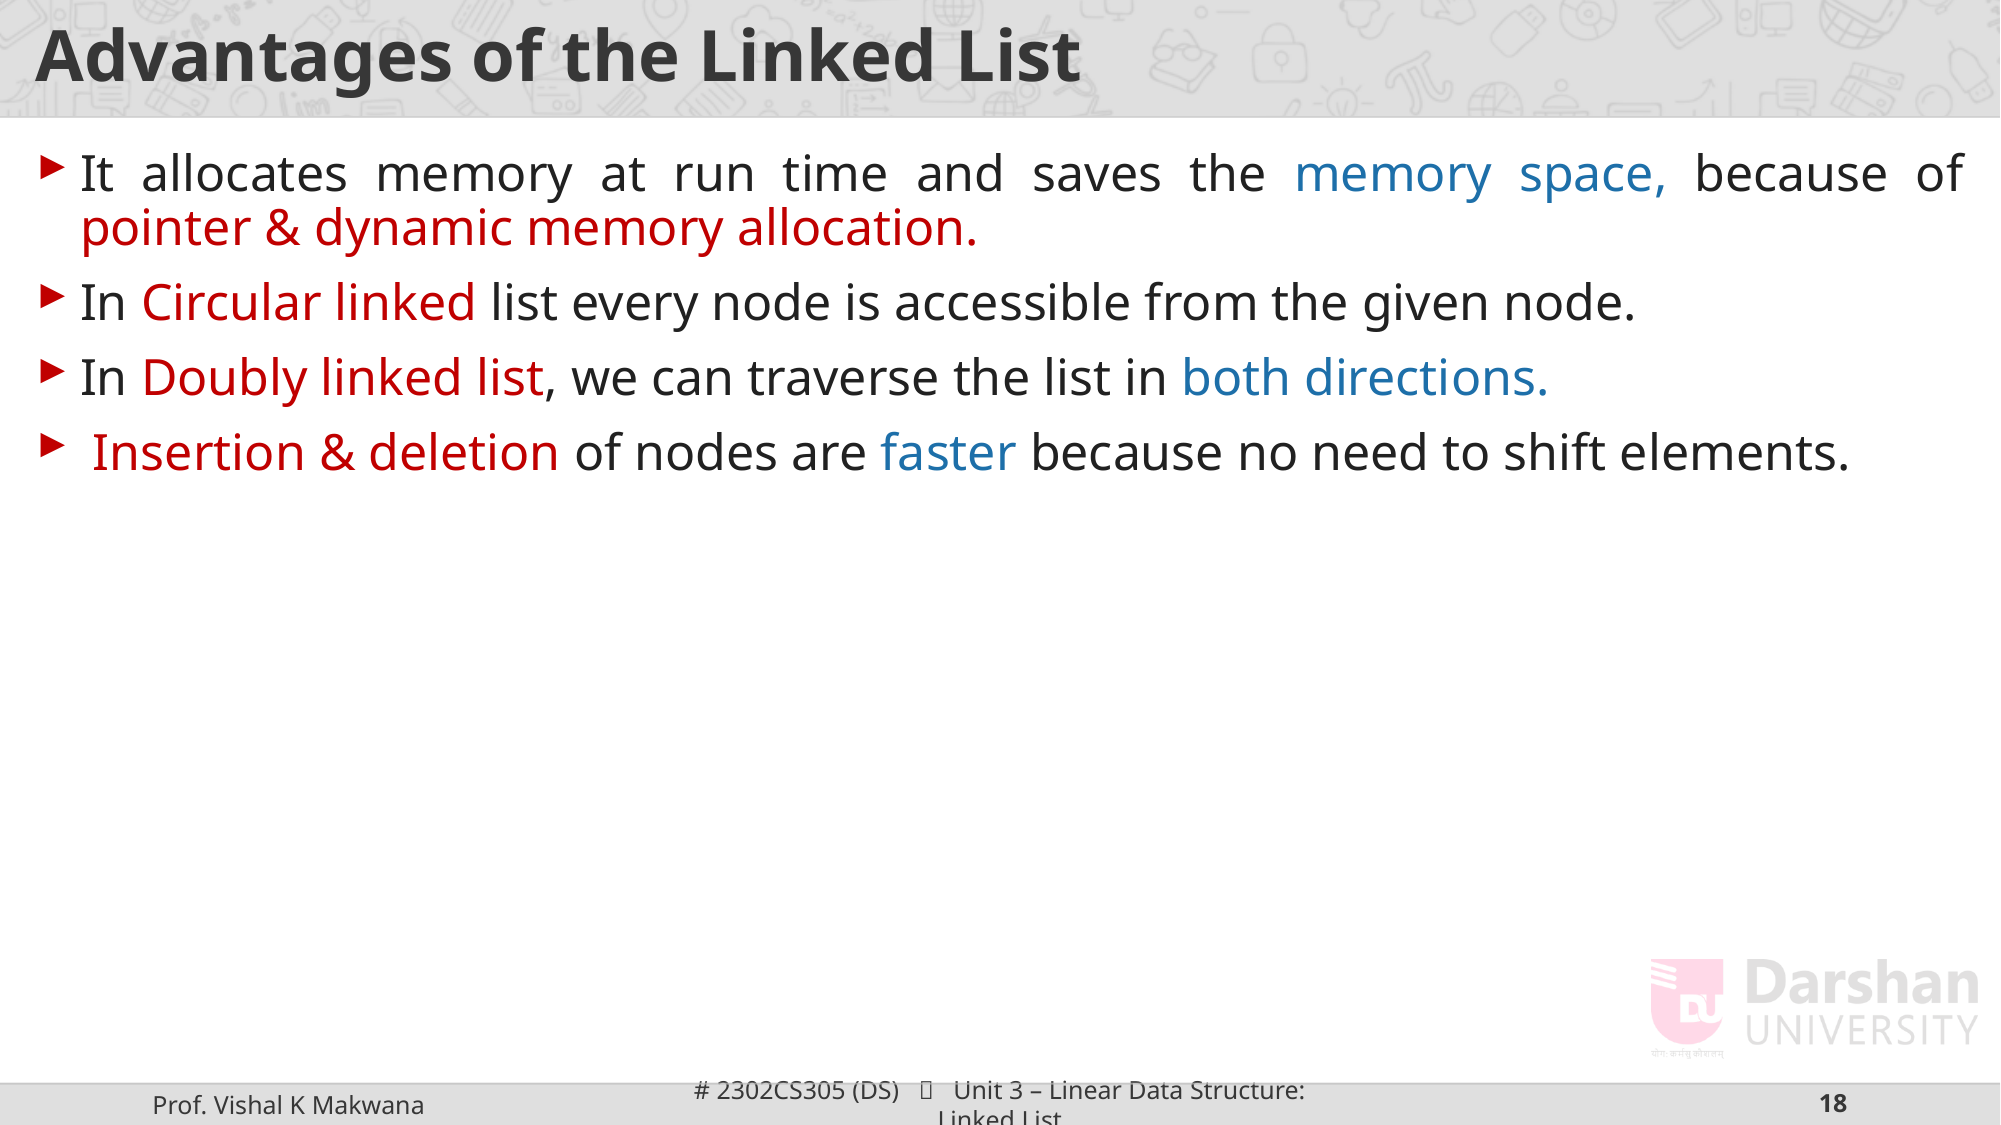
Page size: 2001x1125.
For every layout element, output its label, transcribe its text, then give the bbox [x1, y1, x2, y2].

list It allocates memory at run time and saves the memory space, because of pointer & dynamic memory allocation. In Circular linked list every node is accessible from the given node. In Doubly linked list, we can traverse the list in both directions. Insertion & deletion of nodes are faster because no need to shift elements. [21, 141, 1979, 1059]
title Advantages of the Linked List [0, 0, 2000, 117]
